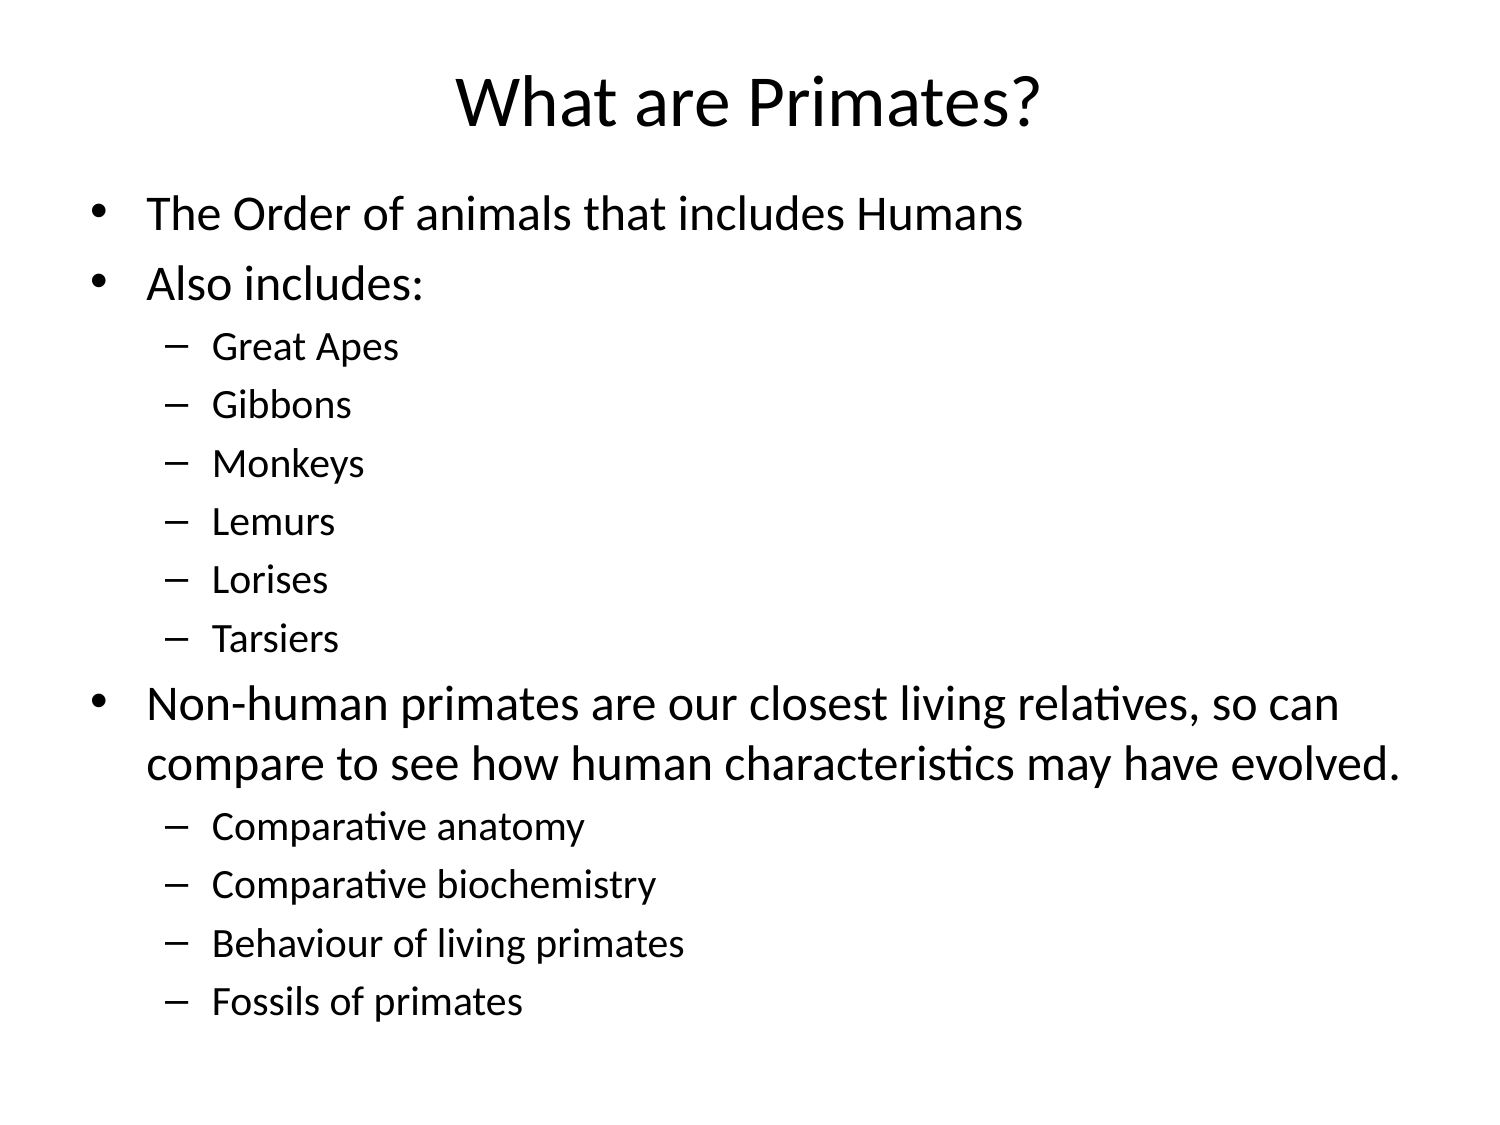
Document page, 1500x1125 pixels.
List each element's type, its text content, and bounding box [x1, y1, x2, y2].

title What are Primates? [75, 45, 1425, 149]
list The Order of animals that includes Humans Also includes: Great Apes Gibbons Monkeys Lemurs Lorises Tarsiers Non-human primates are our closest living relatives, so can compare to see how human characteristics may have evolved. Comparative anatomy Comparative biochemistry Behaviour of living primates Fossils of primates [75, 172, 1425, 1047]
